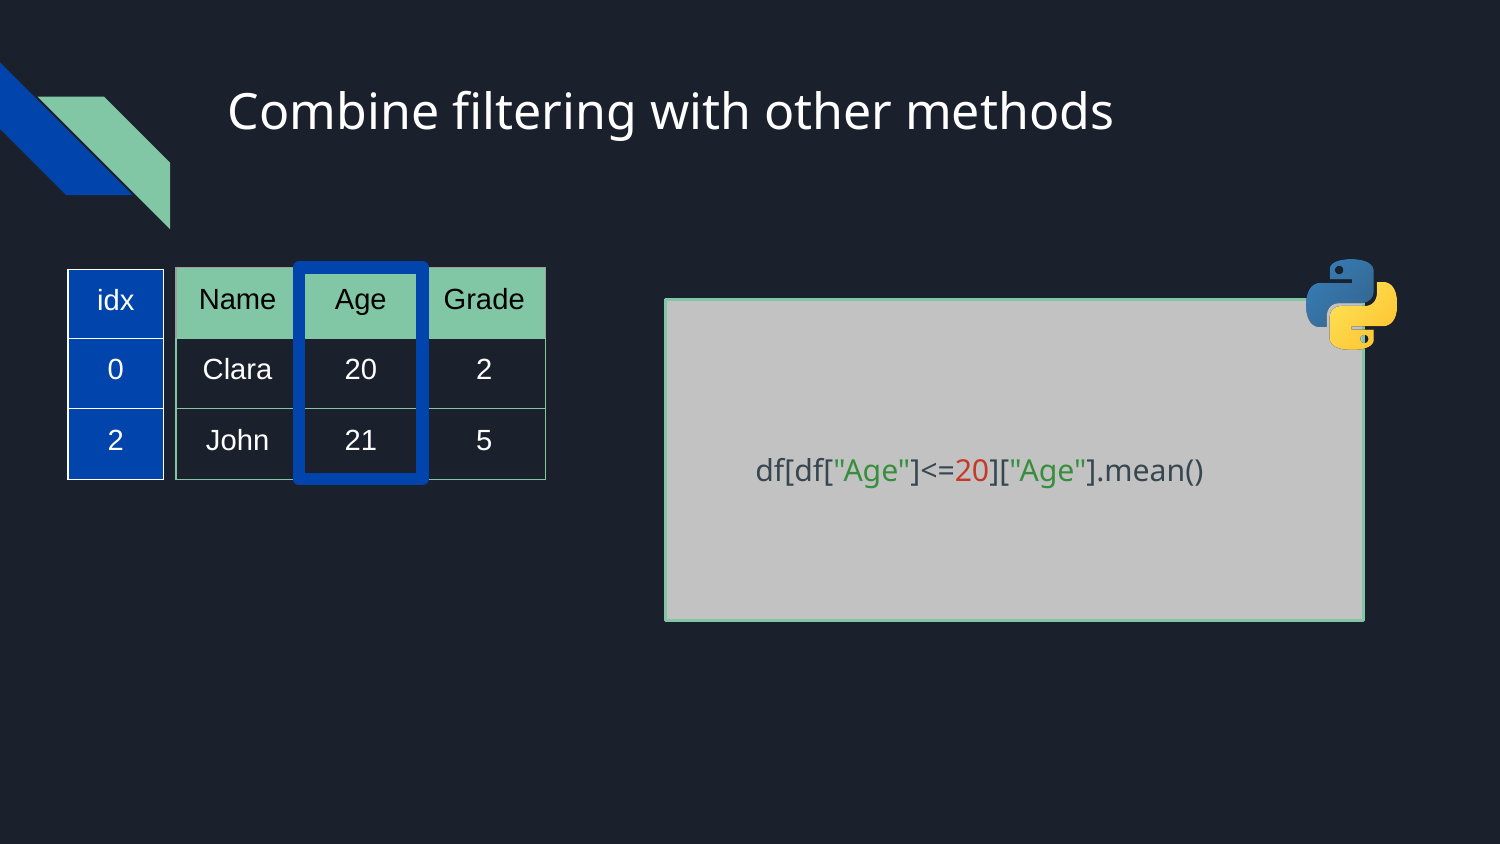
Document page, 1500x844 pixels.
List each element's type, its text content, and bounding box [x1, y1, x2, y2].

title Combine filtering with other methods [212, 64, 1368, 215]
table_cell 2 [423, 339, 545, 408]
table_cell 5 [423, 409, 545, 479]
text_box df[df["Age"]<=20]["Age"].mean() [665, 299, 1364, 621]
picture [1306, 258, 1397, 350]
table_header Grade [423, 268, 545, 338]
text_box [299, 267, 423, 480]
table_header idx [69, 270, 163, 338]
table_cell 2 [69, 409, 163, 479]
table_header Name [177, 268, 299, 338]
table_cell John [177, 409, 299, 479]
table_cell 0 [69, 339, 163, 408]
table_cell Clara [177, 339, 299, 408]
